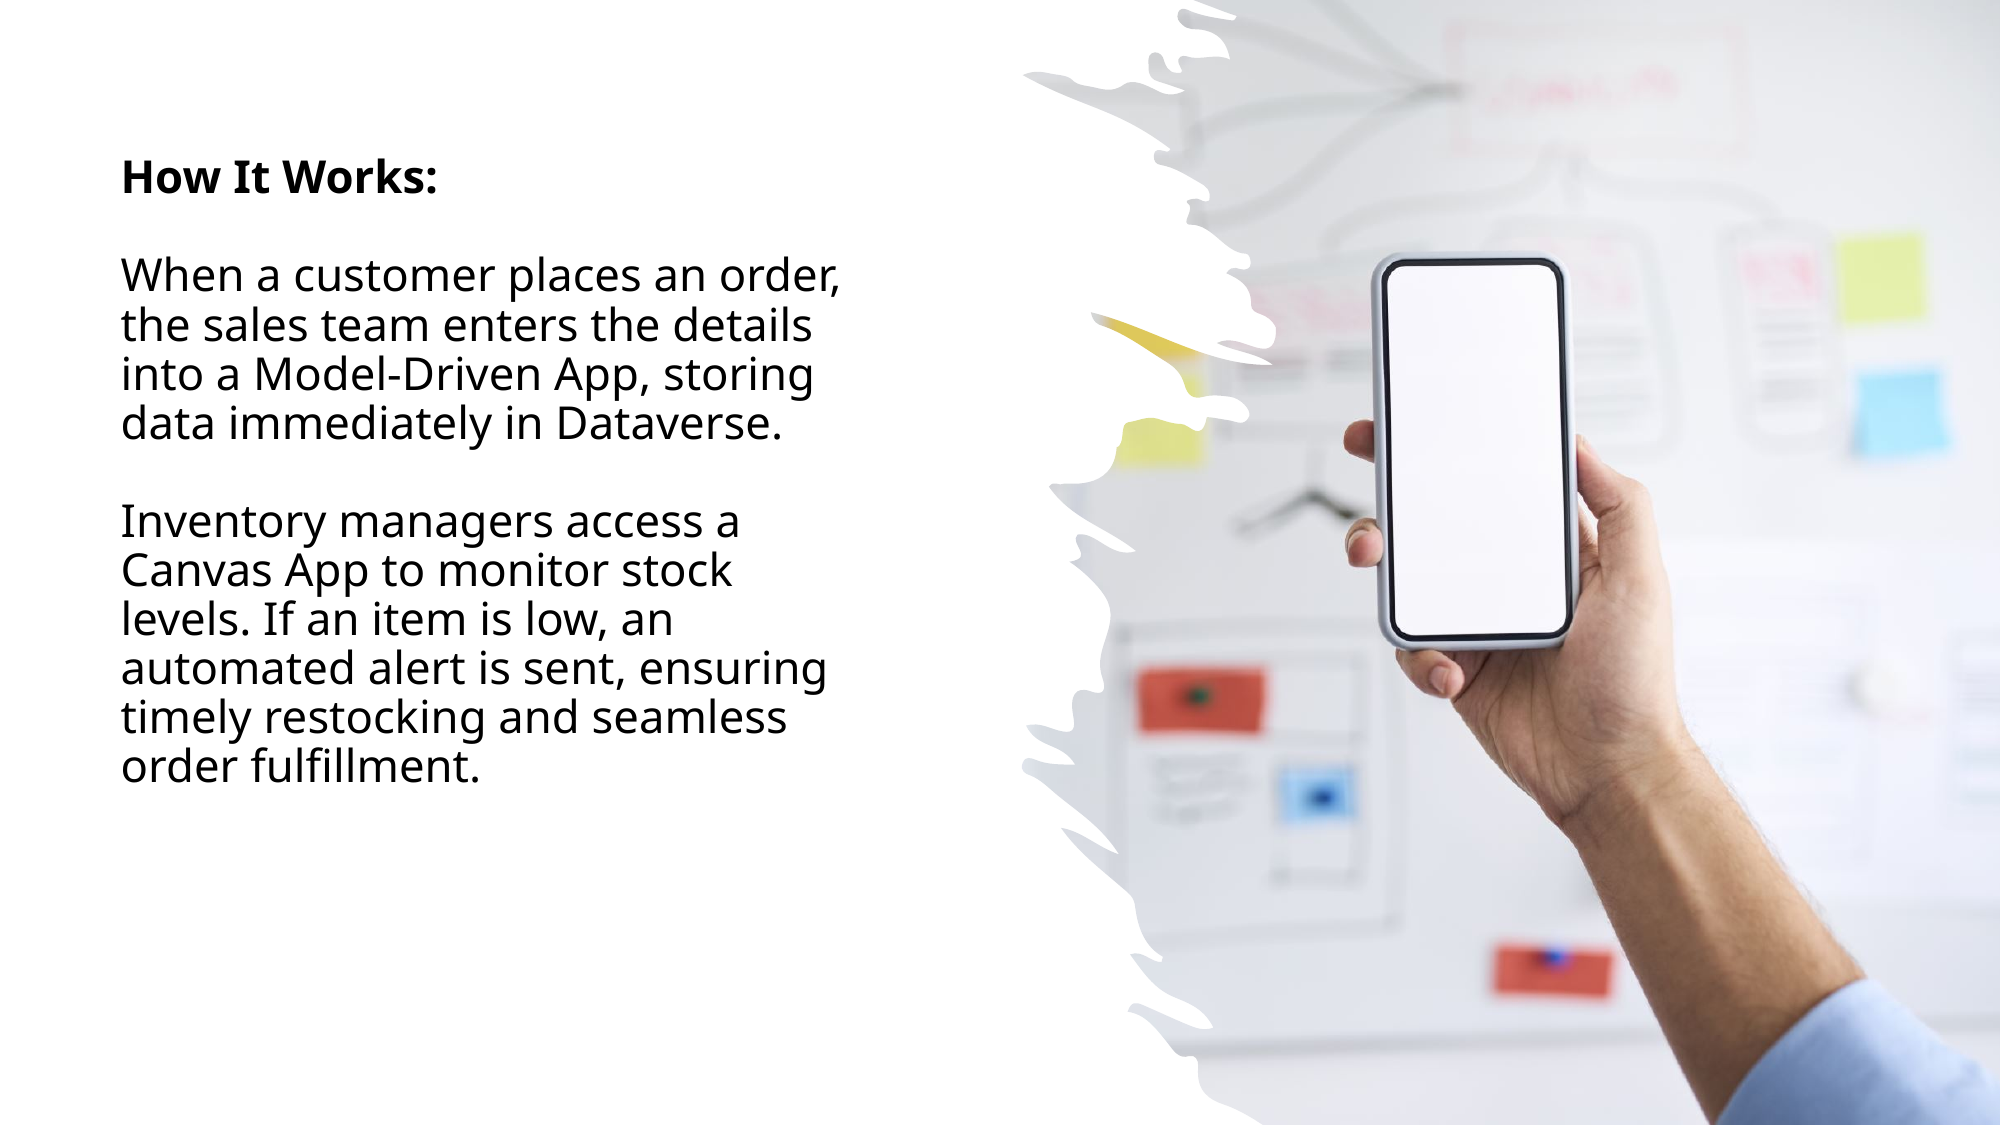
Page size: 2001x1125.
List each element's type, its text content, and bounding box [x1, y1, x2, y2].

text_box [0, 0, 1021, 1125]
title How It Works: When a customer places an order, the sales team enters the details into a Model-Driven App, storing data immediately in Dataverse. Inventory managers access a Canvas App to monitor stock levels. If an item is low, an automated alert is sent, ensuring timely restocking and seamless order fulfillment. [105, 105, 864, 855]
picture [1021, 0, 2000, 1125]
